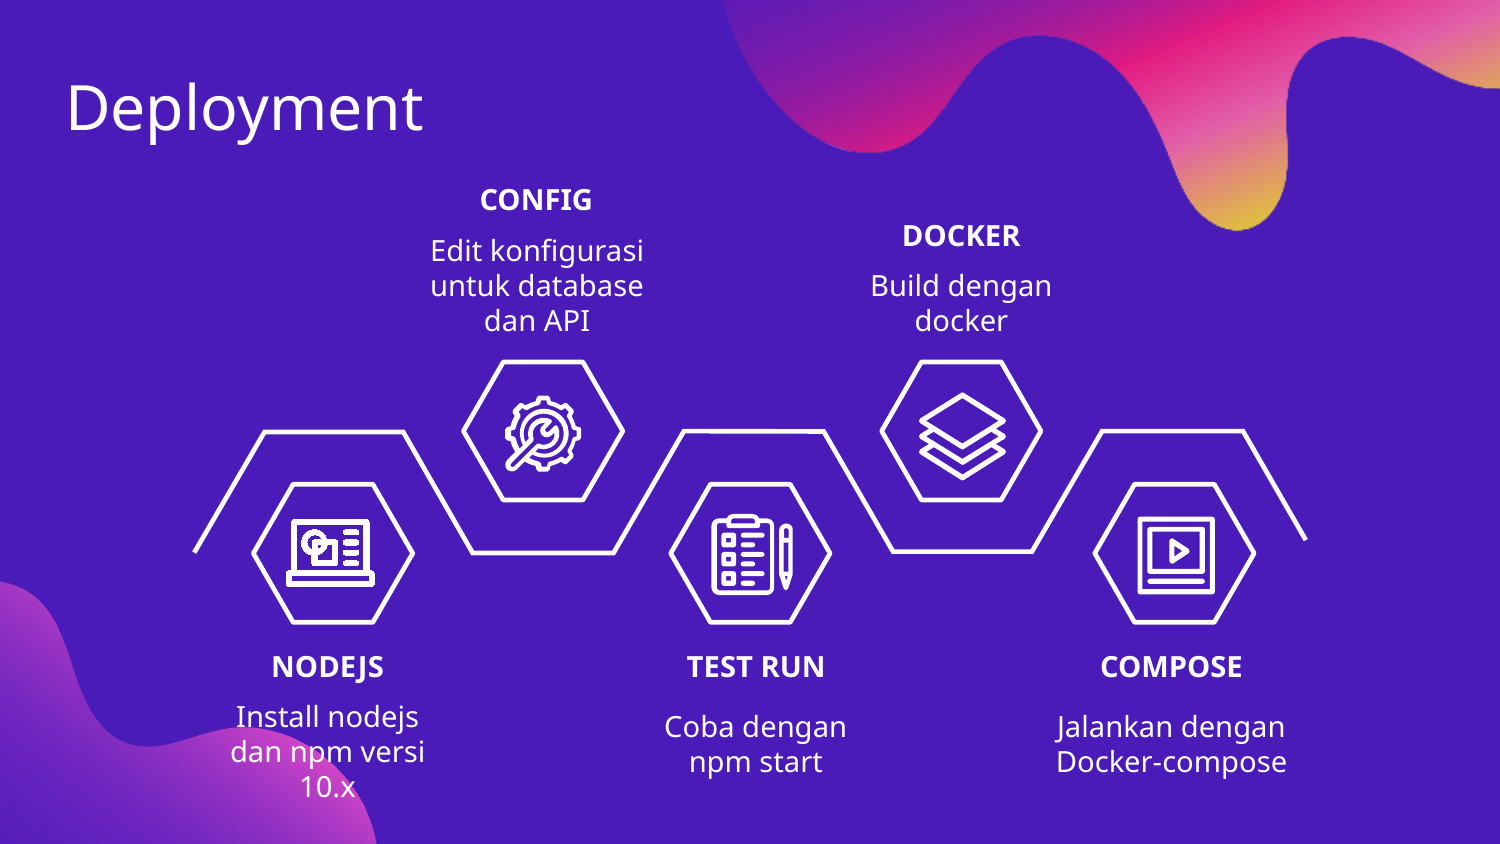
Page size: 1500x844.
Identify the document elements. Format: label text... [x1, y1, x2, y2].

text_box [193, 361, 1307, 623]
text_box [193, 640, 462, 778]
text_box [1037, 640, 1306, 823]
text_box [285, 519, 375, 587]
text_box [1137, 516, 1216, 595]
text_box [827, 209, 1095, 346]
title Deployment [49, 67, 670, 166]
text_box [402, 173, 671, 346]
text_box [711, 513, 794, 596]
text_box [622, 640, 890, 788]
